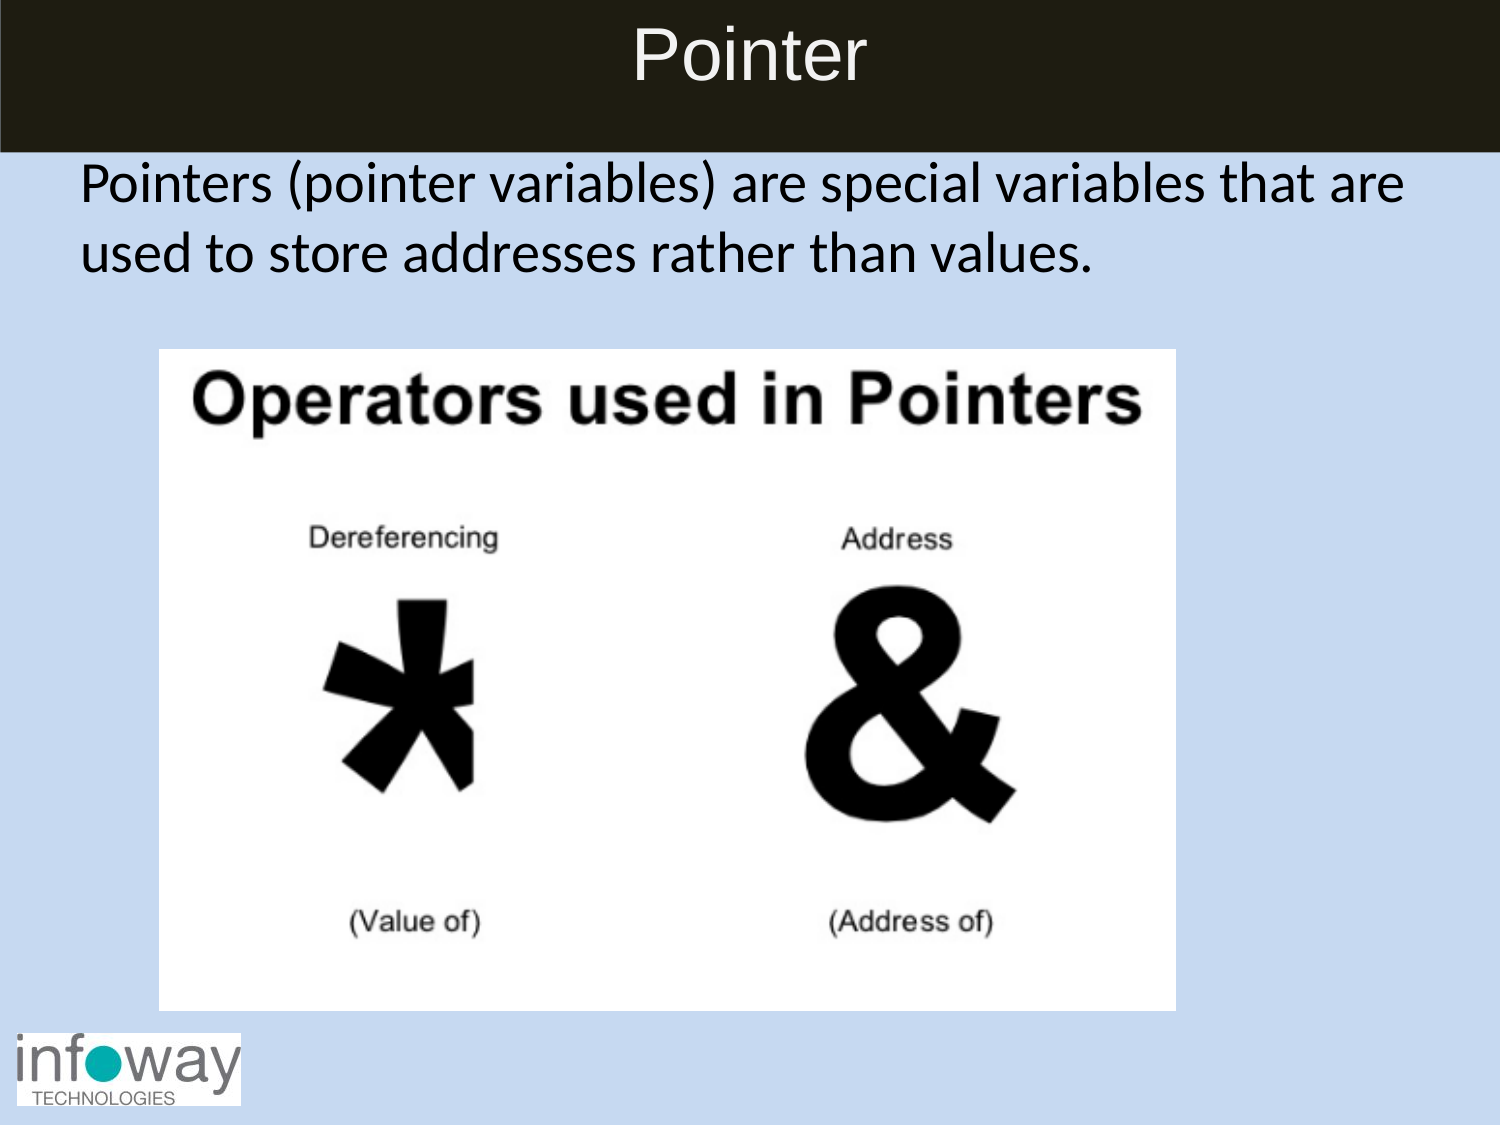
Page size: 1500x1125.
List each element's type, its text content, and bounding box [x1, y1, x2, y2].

picture [17, 1033, 241, 1106]
picture [159, 349, 1176, 1011]
list Pointers (pointer variables) are special variables that are used to store addresses rather than values. [64, 137, 1459, 1094]
title Pointer [0, 0, 1500, 153]
